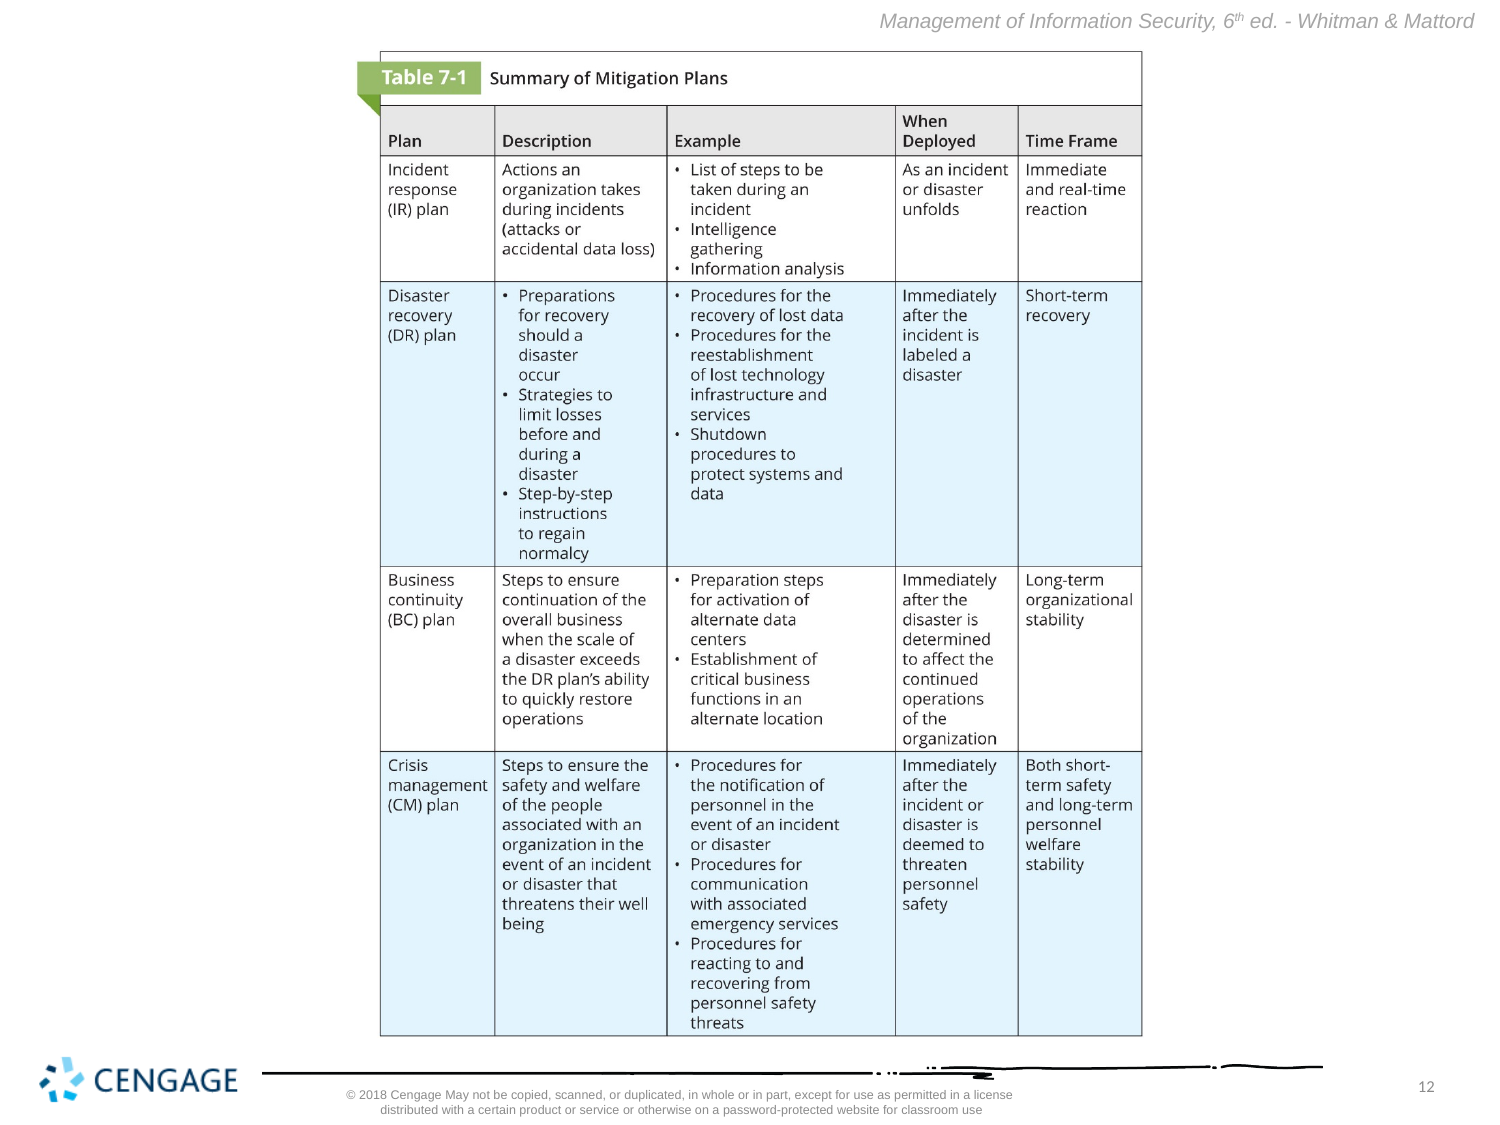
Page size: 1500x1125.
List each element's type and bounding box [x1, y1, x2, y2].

picture [262, 1064, 1323, 1080]
picture [19, 1043, 250, 1115]
picture [355, 49, 1145, 1038]
